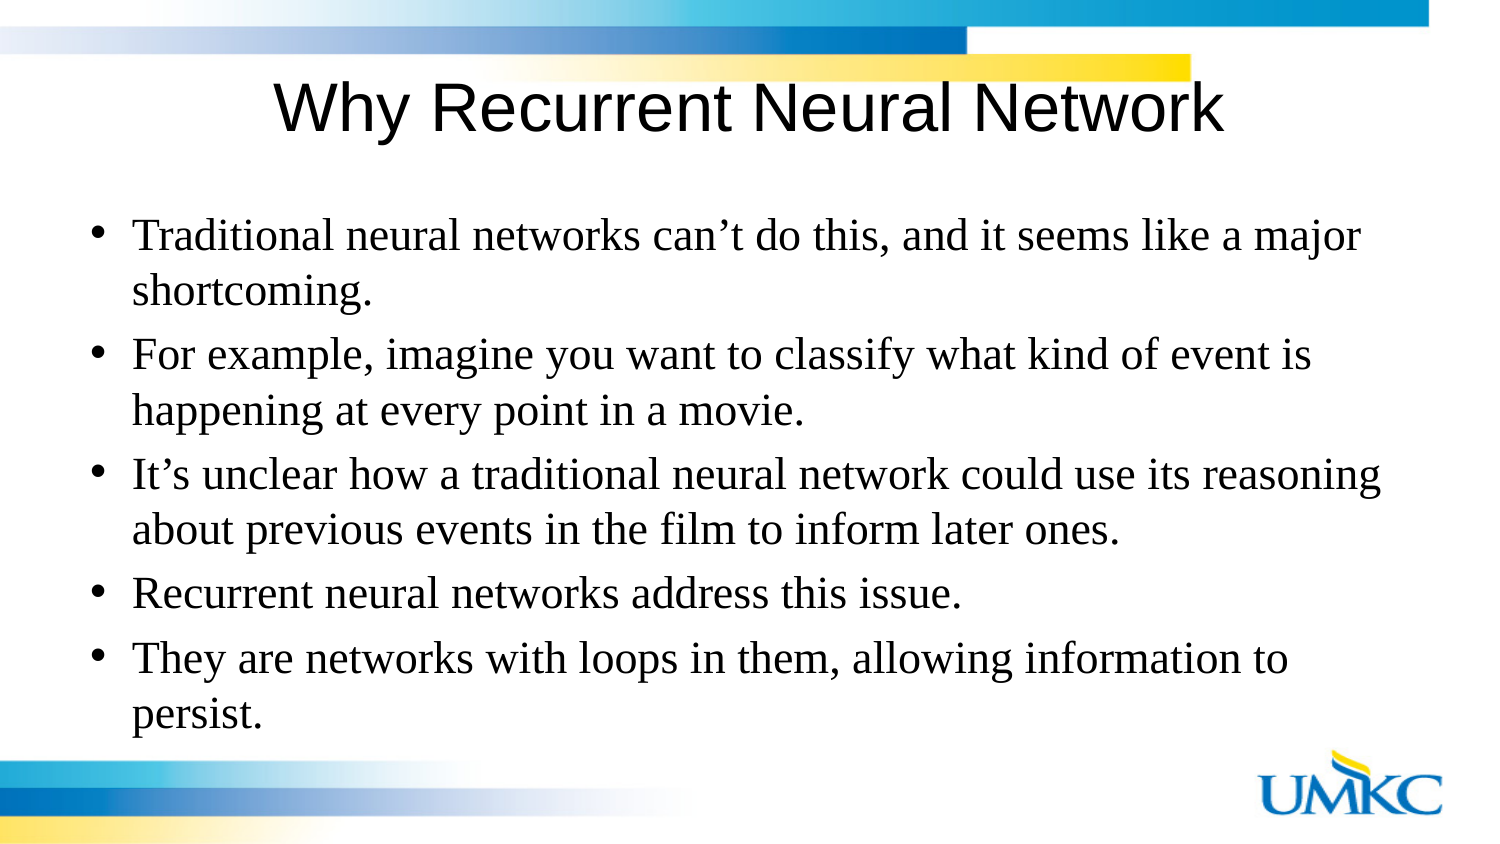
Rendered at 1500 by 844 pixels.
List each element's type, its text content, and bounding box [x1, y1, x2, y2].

title Why Recurrent Neural Network [75, 33, 1425, 175]
picture [0, 0, 1500, 844]
list Traditional neural networks can’t do this, and it seems like a major shortcoming. For example, imagine you want to classify what kind of event is happening at every point in a movie. It’s unclear how a traditional neural network could use its reasoning about previous events in the film to inform later ones. Recurrent neural networks address this issue. They are networks with loops in them, allowing information to persist. [75, 196, 1425, 754]
